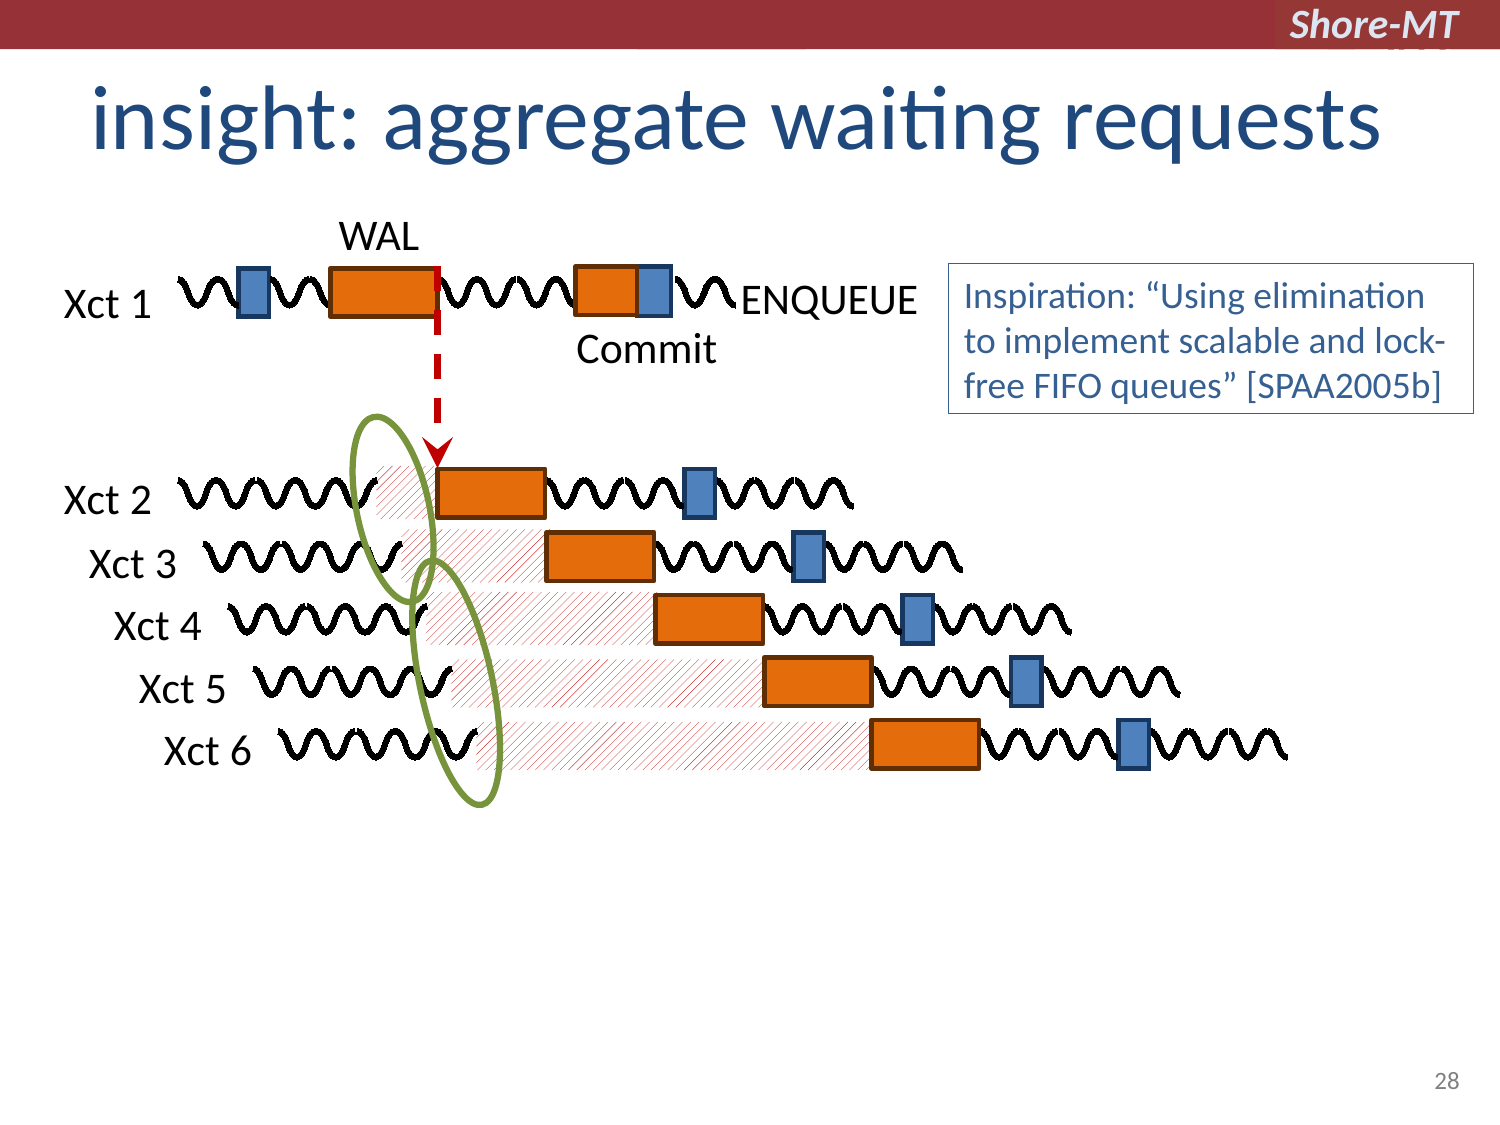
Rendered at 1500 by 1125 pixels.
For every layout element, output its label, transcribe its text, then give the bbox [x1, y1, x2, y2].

text_box [990, 666, 1003, 684]
text_box [177, 276, 191, 294]
text_box [584, 477, 598, 495]
text_box [880, 682, 891, 698]
text_box [1275, 745, 1288, 761]
text_box [833, 477, 847, 495]
text_box [675, 276, 689, 294]
text_box [1188, 728, 1202, 746]
text_box [959, 682, 970, 698]
text_box [1229, 728, 1242, 746]
text_box [1097, 728, 1111, 746]
text_box [937, 666, 951, 684]
text_box [871, 719, 980, 769]
text_box [1150, 728, 1163, 746]
text_box [277, 292, 289, 308]
text_box [841, 494, 854, 510]
text_box [969, 682, 983, 698]
text_box [671, 494, 684, 510]
text_box [1160, 666, 1174, 684]
text_box Xct 2 [63, 471, 153, 524]
text_box [317, 291, 330, 308]
text_box [1267, 728, 1281, 746]
text_box [603, 494, 616, 510]
text_box [976, 666, 990, 684]
text_box [225, 293, 239, 309]
text_box [663, 477, 677, 495]
text_box [1060, 681, 1074, 698]
text_box [872, 666, 886, 684]
text_box [1050, 682, 1061, 698]
text_box [563, 292, 575, 308]
text_box [762, 494, 773, 509]
text_box [1247, 744, 1260, 761]
text_box [1121, 666, 1135, 684]
text_box [625, 477, 638, 495]
text_box [773, 494, 786, 510]
text_box [564, 493, 577, 510]
text_box Inspiration: “Using elimination to implement scalable and lock-free FIFO queues” [SPAA2005b] [948, 263, 1474, 414]
text_box [1207, 745, 1220, 761]
text_box [683, 293, 694, 308]
text_box [1005, 728, 1018, 746]
text_box [1168, 745, 1181, 761]
text_box [196, 292, 210, 309]
text_box [716, 477, 729, 495]
text_box ENQUEUE [740, 270, 919, 324]
text_box [723, 293, 736, 309]
text_box [610, 477, 624, 495]
text_box [442, 468, 546, 518]
text_box [820, 477, 833, 495]
title insight: aggregate waiting requests [74, 44, 1426, 176]
text_box [484, 292, 496, 308]
text_box [296, 276, 310, 294]
text_box [701, 276, 715, 294]
text_box [802, 494, 813, 509]
text_box [1107, 666, 1121, 684]
text_box [1068, 666, 1081, 684]
text_box [553, 494, 564, 509]
text_box [449, 779, 500, 807]
text_box [1089, 681, 1100, 698]
text_box [1026, 745, 1037, 760]
text_box [571, 477, 584, 495]
text_box [998, 681, 1011, 698]
text_box [741, 477, 754, 495]
text_box [495, 292, 509, 309]
text_box [890, 681, 903, 698]
text_box [1100, 682, 1113, 698]
text_box [1011, 660, 1042, 707]
text_box [1168, 682, 1181, 698]
text_box [1196, 745, 1207, 760]
text_box [503, 276, 516, 294]
text_box [446, 293, 457, 308]
text_box [715, 276, 729, 294]
text_box [1084, 728, 1097, 746]
text_box [218, 276, 232, 294]
text_box [1175, 728, 1188, 746]
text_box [252, 659, 769, 708]
text_box [556, 276, 569, 294]
text_box [930, 681, 943, 698]
text_box [535, 291, 549, 309]
text_box [185, 292, 197, 308]
text_box [637, 266, 671, 317]
text_box [1254, 728, 1267, 746]
text_box [795, 477, 808, 495]
slide_number 28 [1074, 1024, 1476, 1103]
text_box [575, 266, 637, 315]
text_box [987, 745, 998, 760]
text_box Xct 1 [63, 274, 153, 328]
text_box [330, 268, 434, 317]
text_box [424, 716, 501, 720]
text_box Xct 5 [138, 660, 228, 713]
text_box [1081, 666, 1094, 684]
text_box [1139, 682, 1152, 698]
text_box [350, 414, 420, 464]
text_box [238, 268, 269, 317]
text_box [951, 666, 965, 684]
text_box [1214, 728, 1228, 746]
text_box [1077, 744, 1090, 761]
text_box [88, 529, 963, 588]
text_box [919, 682, 930, 698]
text_box [754, 477, 768, 495]
text_box WAL [338, 206, 420, 260]
text_box [780, 477, 794, 495]
text_box [1157, 744, 1169, 760]
text_box [772, 660, 872, 707]
text_box [1066, 745, 1078, 760]
text_box [441, 277, 452, 294]
text_box [464, 276, 477, 294]
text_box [177, 465, 439, 520]
text_box Commit [576, 319, 718, 372]
text_box Xct 6 [163, 722, 253, 775]
text_box [998, 744, 1011, 761]
text_box [1018, 728, 1032, 746]
text_box [525, 293, 536, 308]
text_box [723, 493, 735, 509]
text_box [1059, 728, 1072, 746]
text_box [1236, 745, 1247, 760]
text_box [980, 728, 993, 746]
text_box [898, 666, 911, 684]
text_box [1042, 666, 1056, 684]
text_box [543, 276, 556, 294]
text_box [813, 493, 826, 510]
text_box [1118, 719, 1150, 769]
text_box [204, 276, 218, 294]
text_box [1037, 745, 1050, 761]
text_box [632, 494, 644, 509]
text_box [650, 477, 663, 495]
text_box [1044, 728, 1058, 746]
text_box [277, 721, 872, 771]
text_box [113, 591, 1072, 651]
text_box [477, 276, 490, 294]
text_box [517, 276, 531, 294]
text_box [684, 468, 716, 518]
text_box [911, 666, 925, 684]
text_box [693, 293, 707, 309]
text_box [288, 293, 302, 309]
text_box [1129, 682, 1140, 698]
text_box [642, 493, 656, 510]
text_box [456, 292, 470, 309]
text_box [309, 276, 323, 294]
text_box [592, 494, 603, 509]
text_box [270, 276, 283, 294]
text_box [1146, 666, 1160, 684]
text_box [1105, 745, 1118, 761]
text_box [546, 477, 559, 495]
text_box [734, 494, 747, 510]
